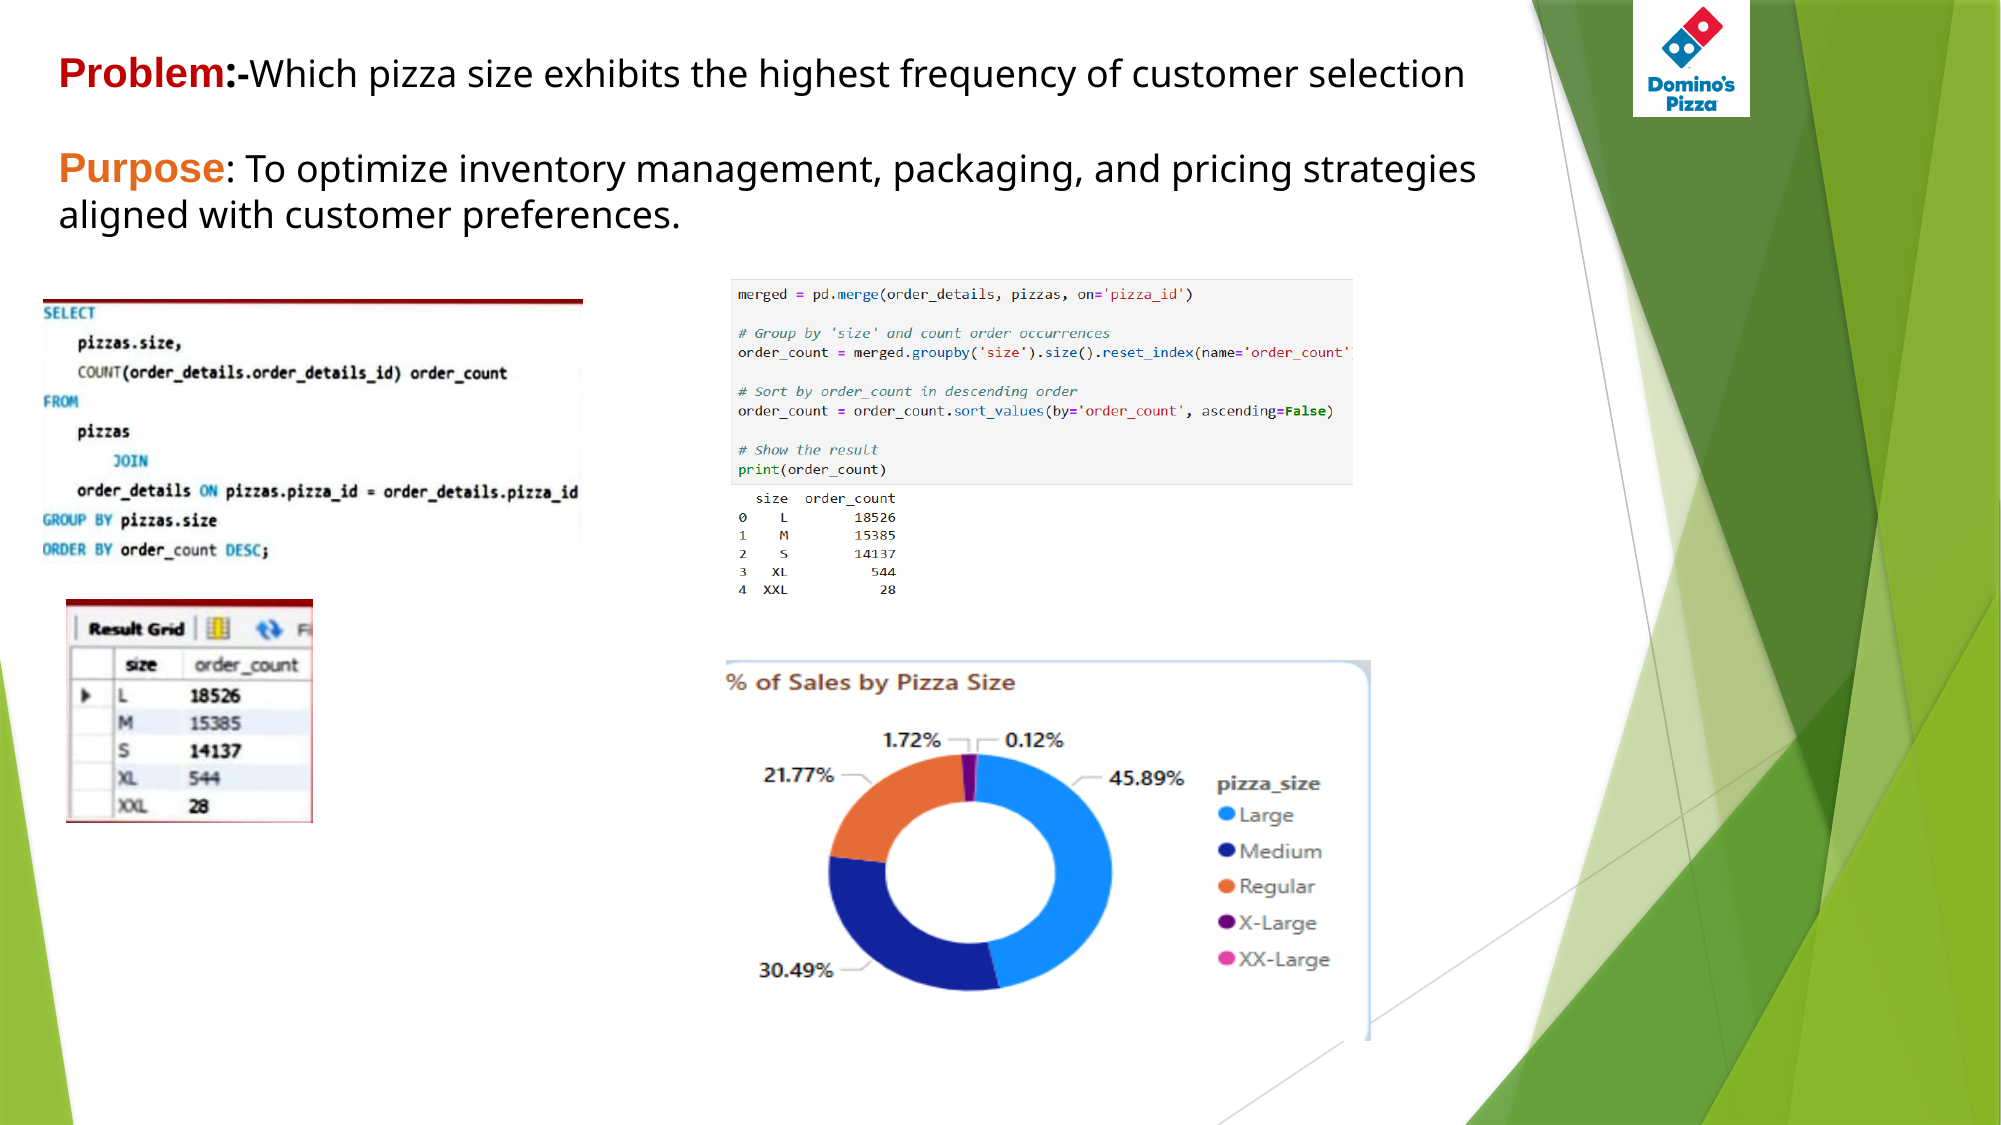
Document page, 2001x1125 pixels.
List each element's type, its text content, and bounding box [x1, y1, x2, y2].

title Problem:-Which pizza size exhibits the highest frequency of customer selection Purpose: To optimize inventory management, packaging, and pricing strategies aligned with customer preferences. [43, 38, 1522, 317]
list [42, 298, 583, 563]
picture [65, 598, 314, 824]
picture [1633, 0, 1751, 117]
picture [726, 659, 1372, 1041]
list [726, 277, 1353, 601]
